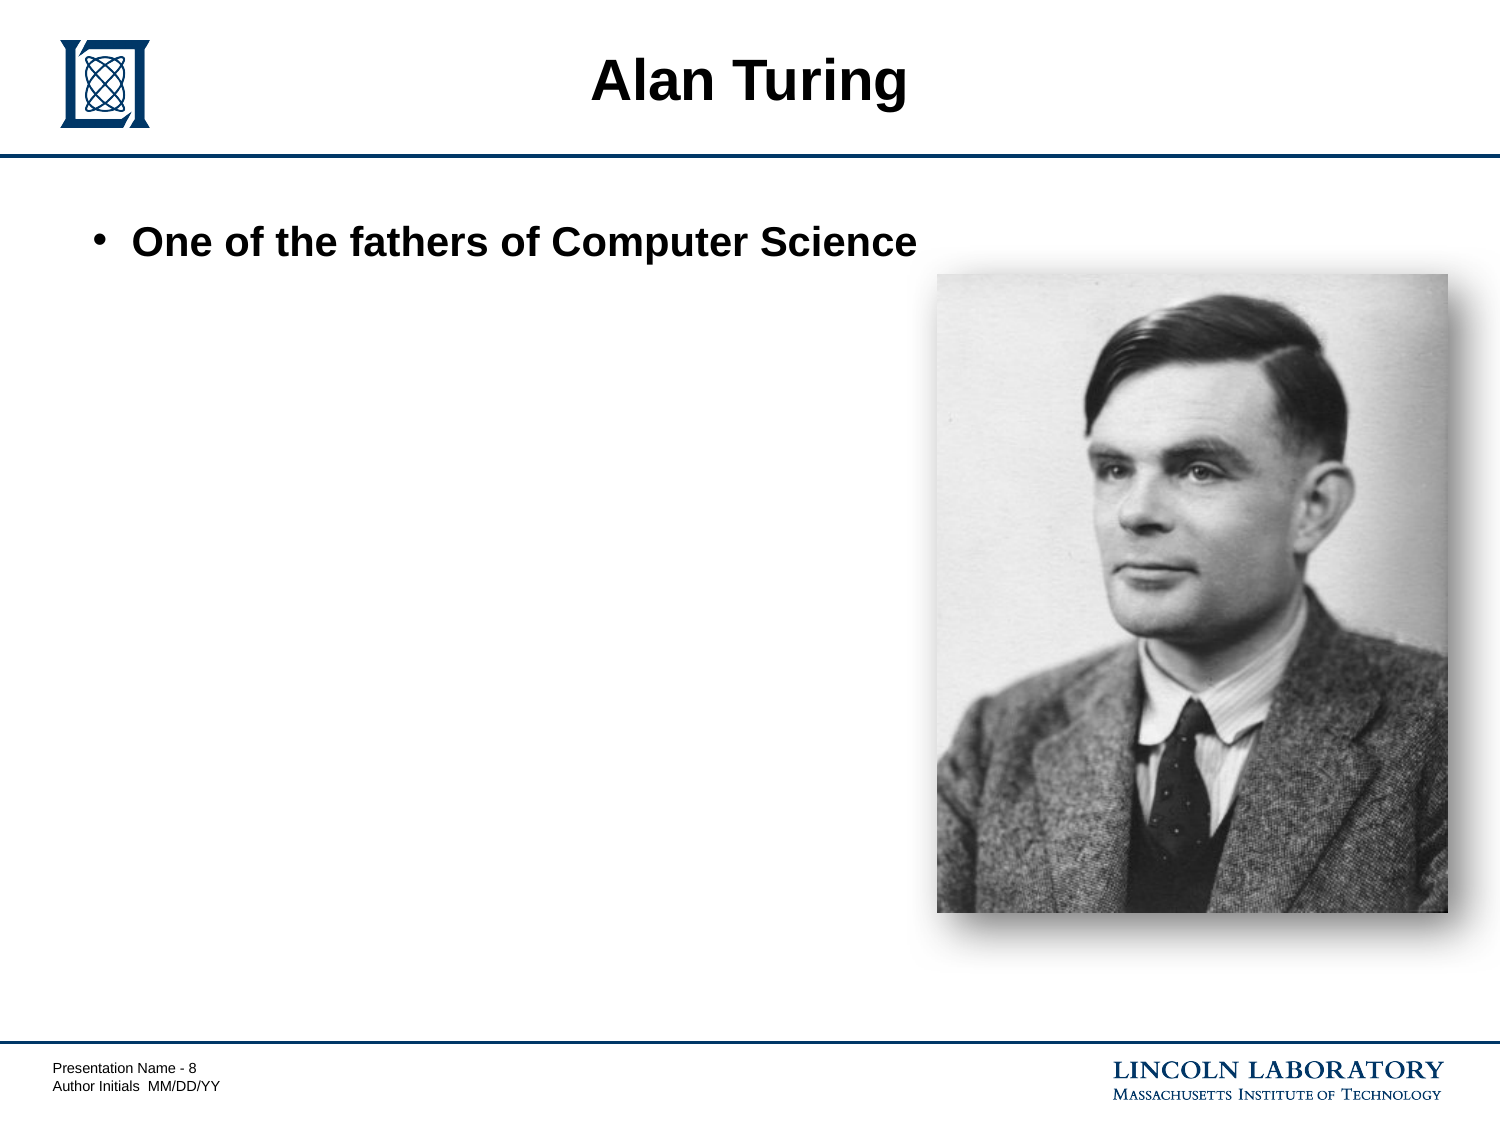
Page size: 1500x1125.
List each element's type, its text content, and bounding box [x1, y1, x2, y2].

picture [937, 274, 1448, 913]
picture [1111, 1061, 1444, 1100]
list One of the fathers of Computer Science [78, 211, 938, 1004]
title Alan Turing [154, 16, 1346, 151]
picture [60, 40, 150, 128]
